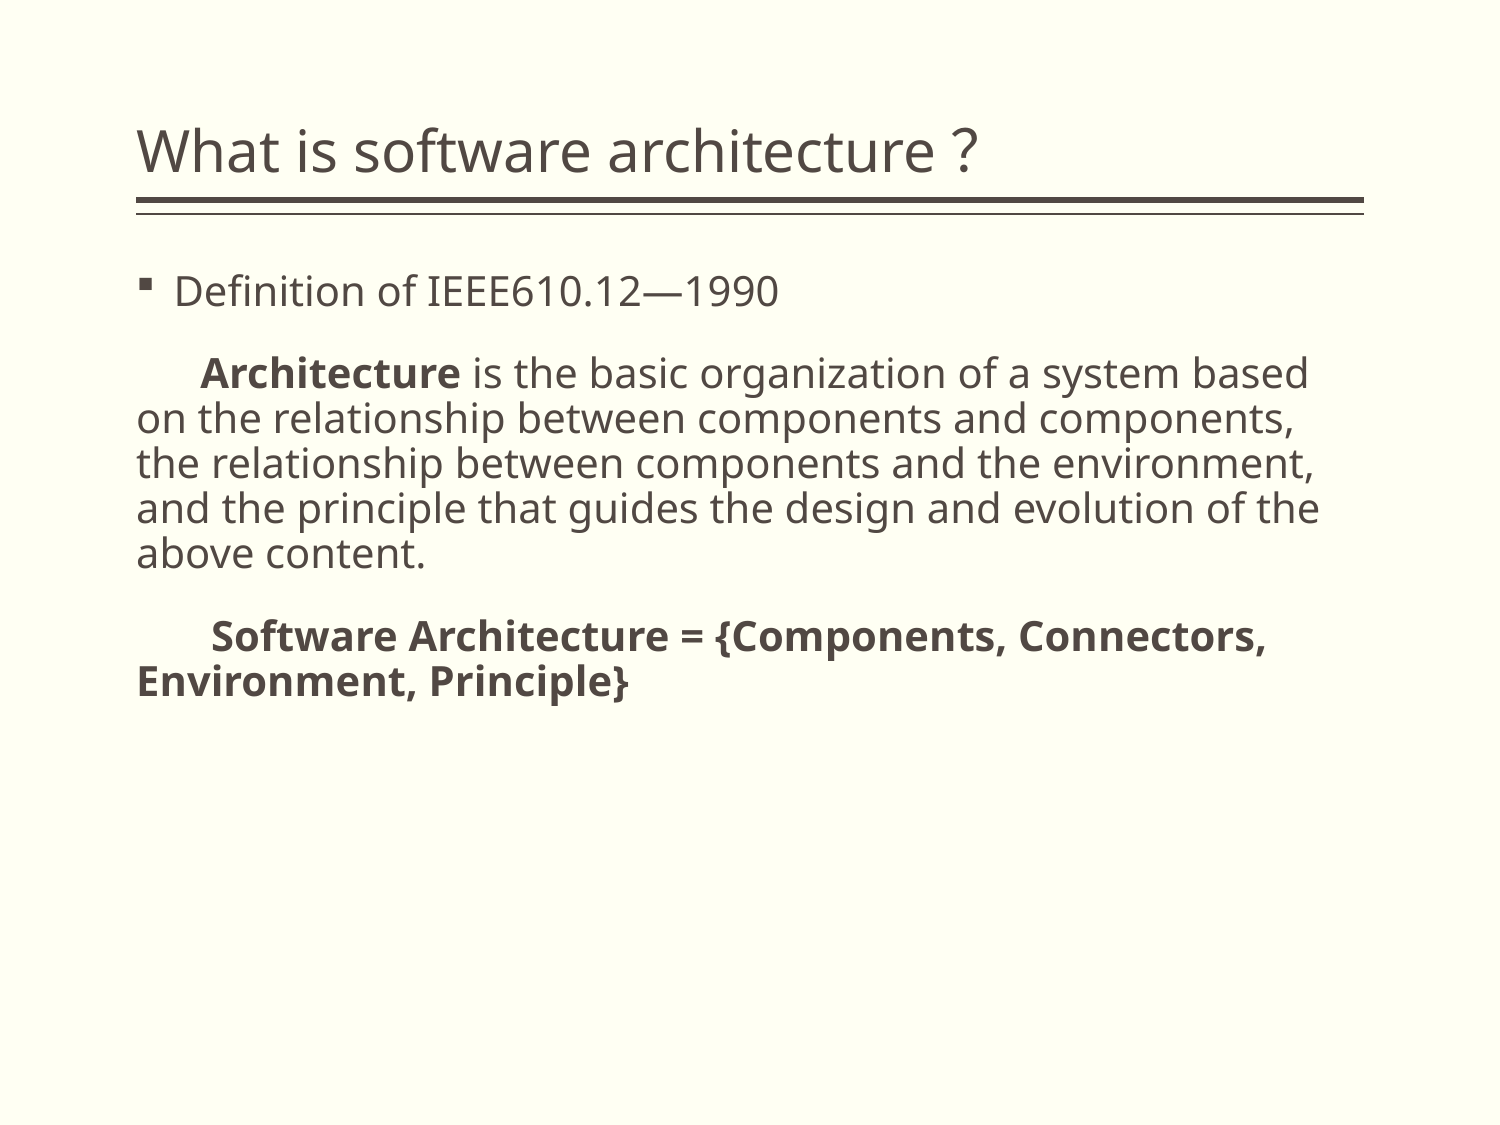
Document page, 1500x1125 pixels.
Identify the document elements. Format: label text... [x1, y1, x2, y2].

title What is software architecture？ [135, 12, 1364, 193]
list Definition of IEEE610.12—1990 Architecture is the basic organization of a system based on the relationship between components and components, the relationship between components and the environment, and the principle that guides the design and evolution of the above content. Software Architecture = {Components, Connectors, Environment, Principle} [135, 262, 1364, 1013]
